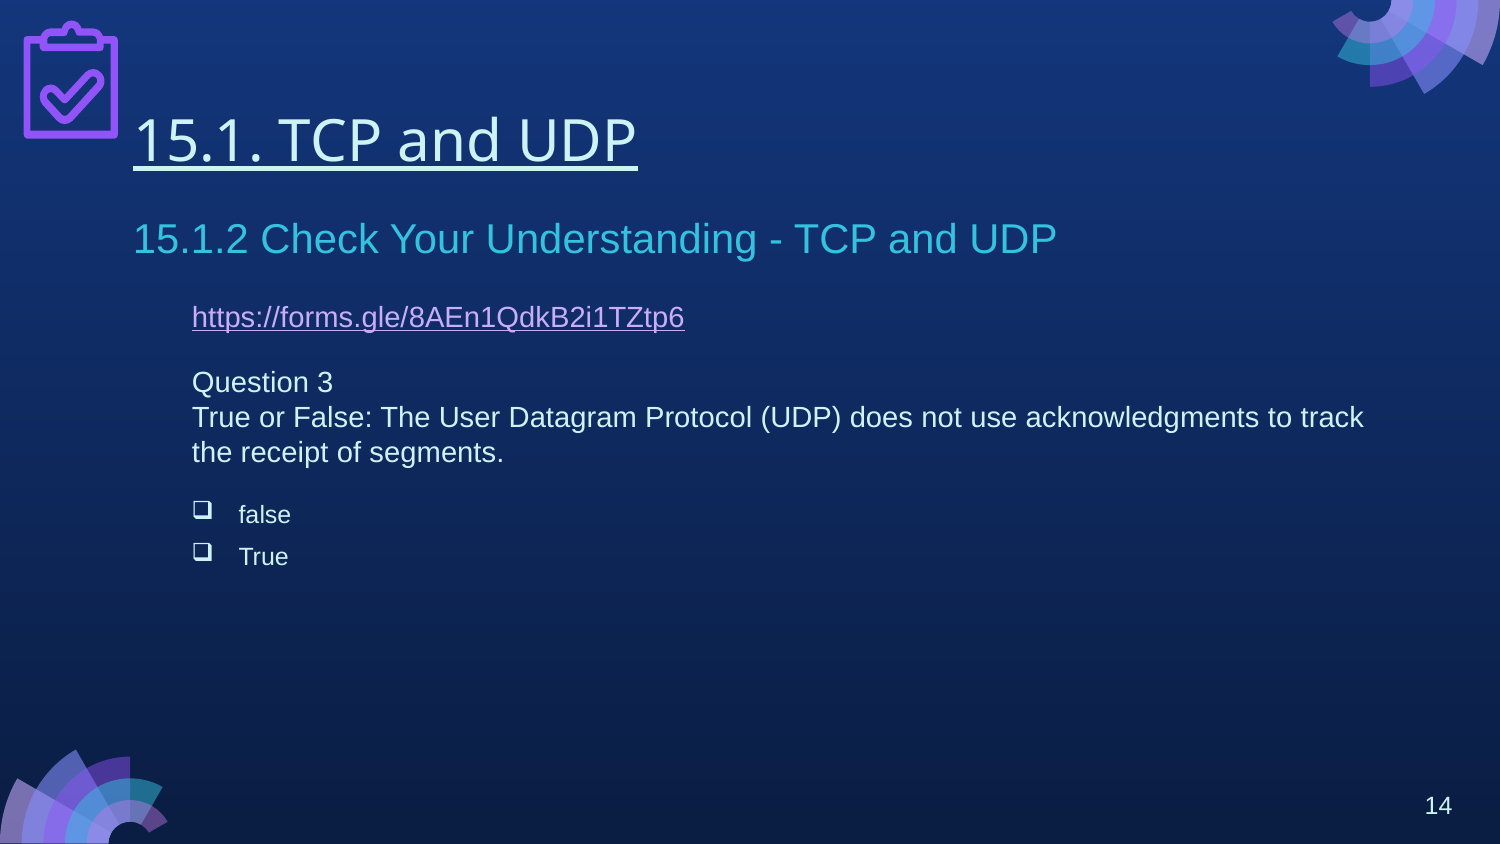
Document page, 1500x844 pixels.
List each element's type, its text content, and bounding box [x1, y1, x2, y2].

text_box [23, 20, 119, 139]
title 15.1. TCP and UDP [118, 88, 1382, 183]
text_box 15.1.2 Check Your Understanding - TCP and UDP [118, 204, 1382, 261]
footer 14 [961, 782, 1468, 828]
text_box https://forms.gle/8AEn1QdkB2i1TZtp6 Question 3 True or False: The User Datagram Protocol (UDP) does not use acknowledgments to track the receipt of segments. false True [118, 261, 1421, 621]
